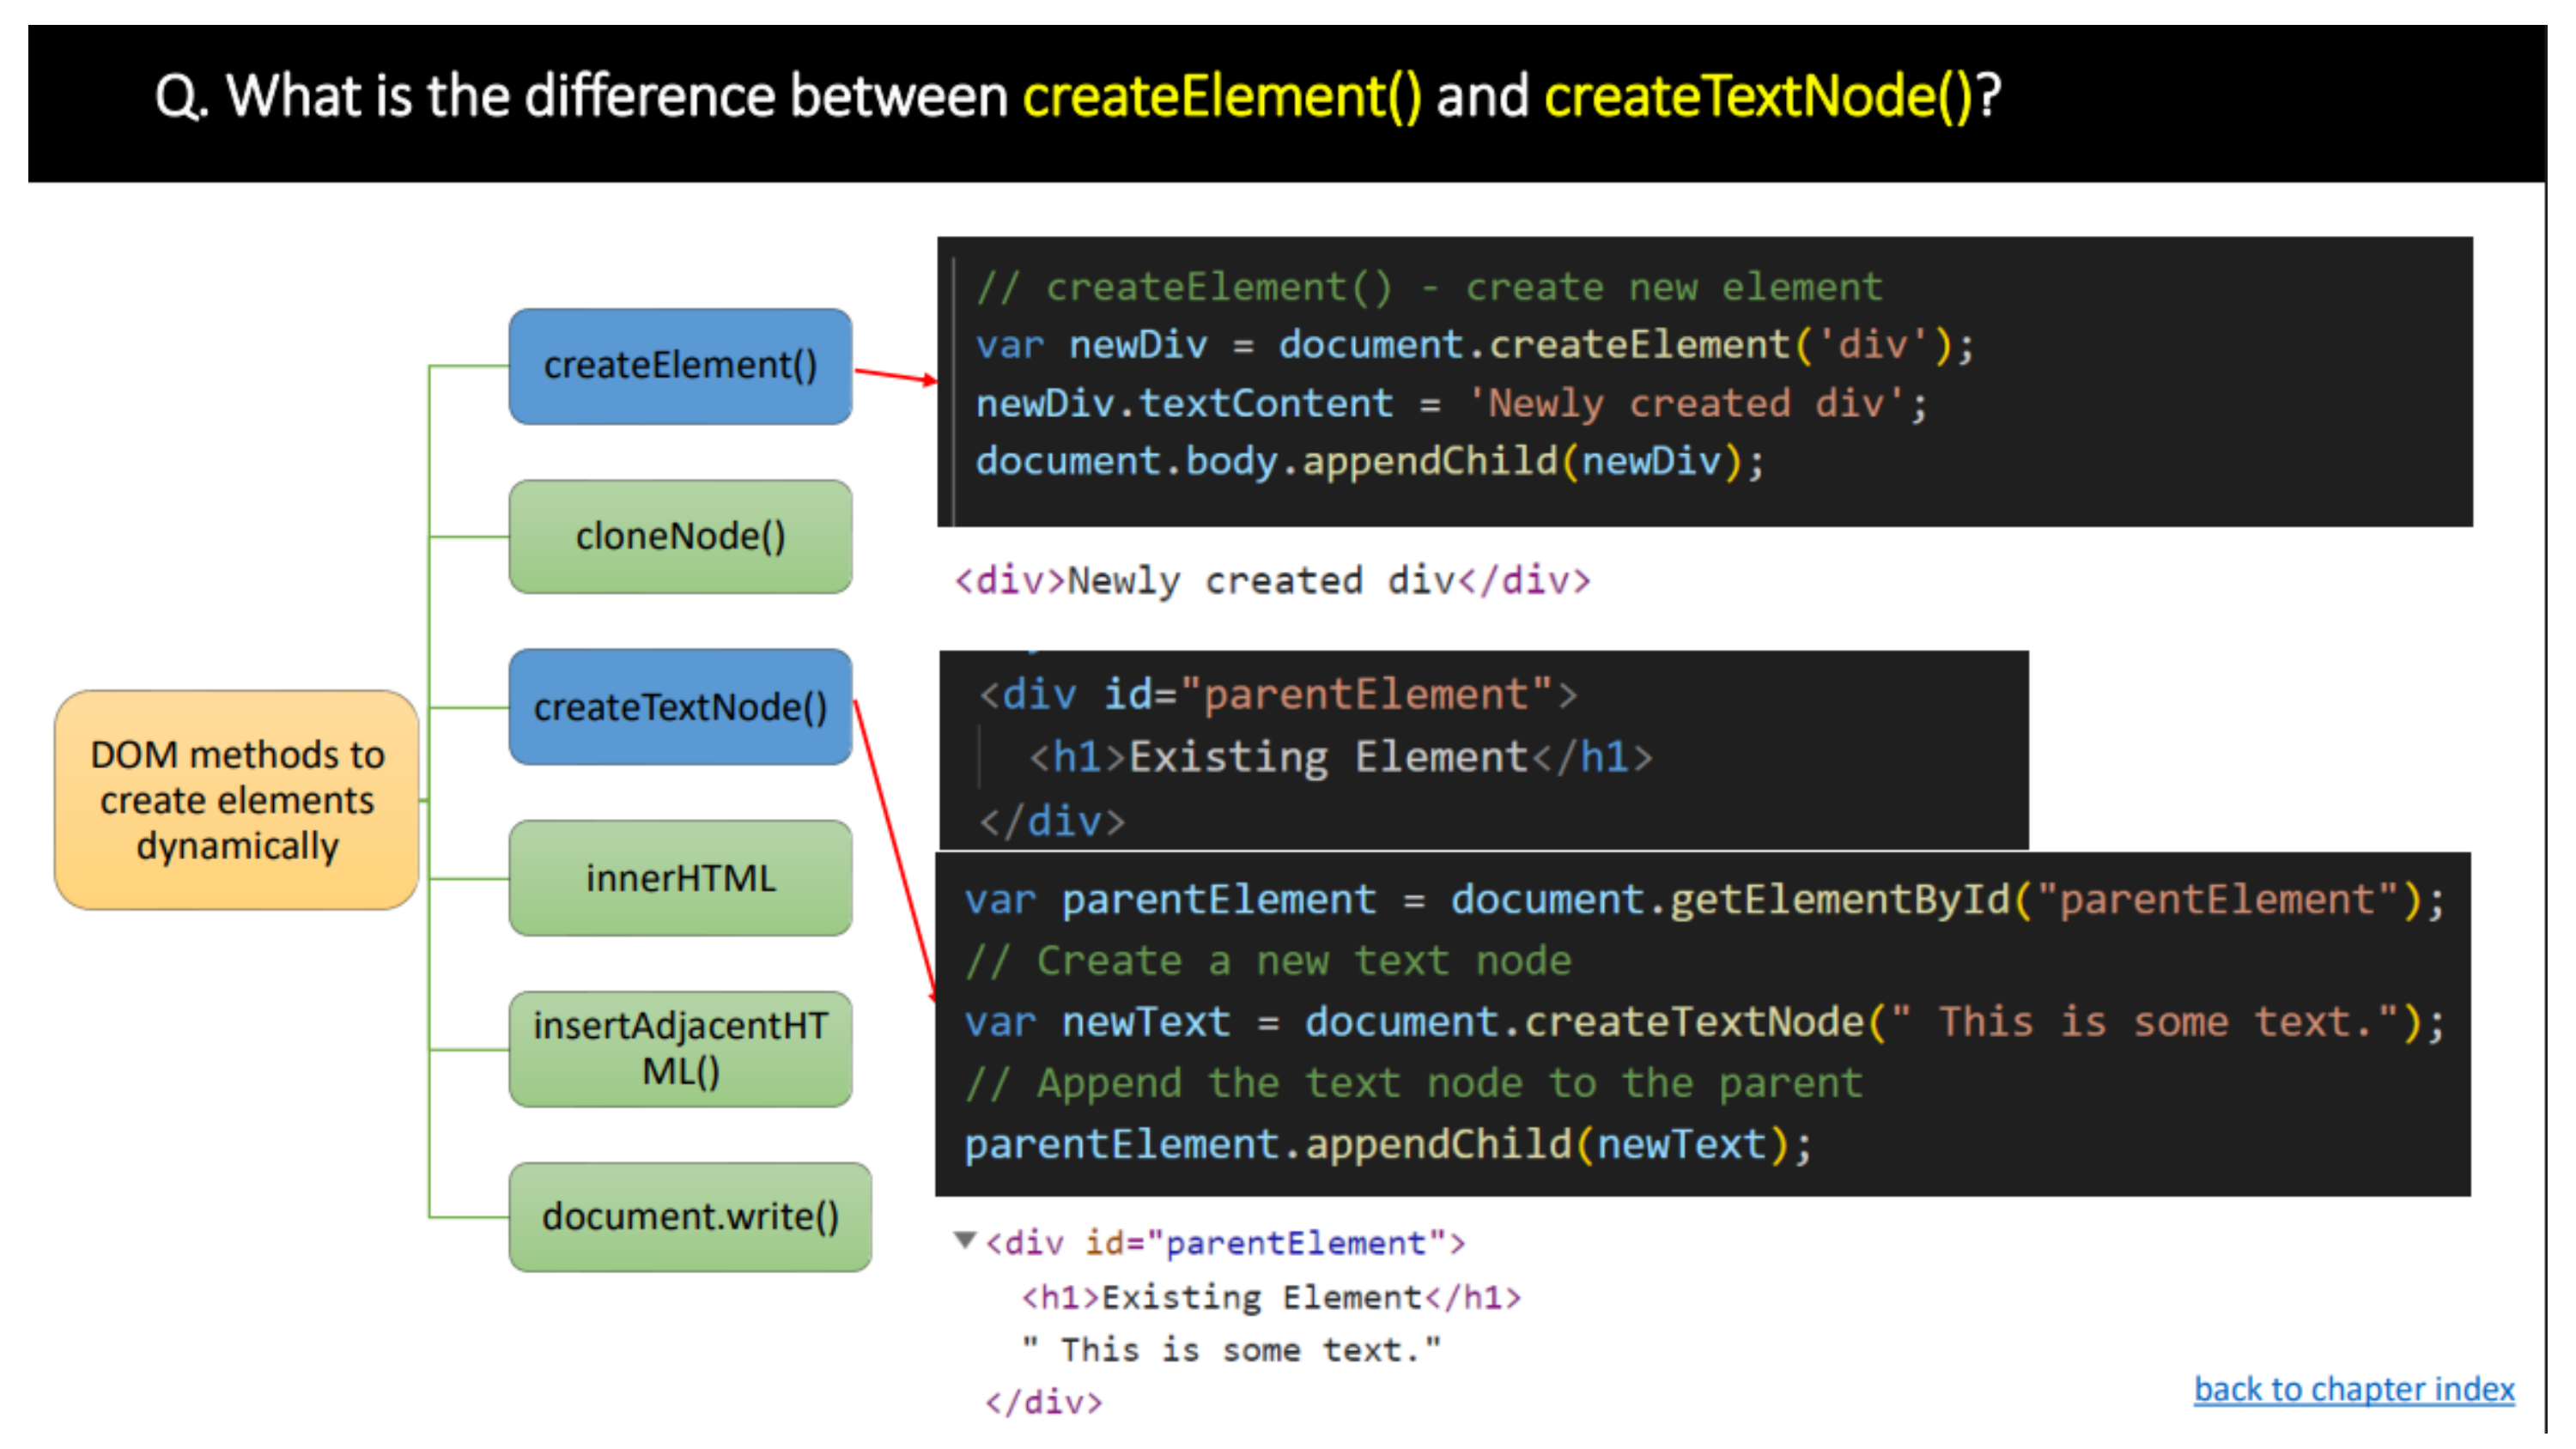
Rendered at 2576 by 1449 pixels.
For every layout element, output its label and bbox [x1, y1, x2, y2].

text_box [28, 25, 2548, 1434]
